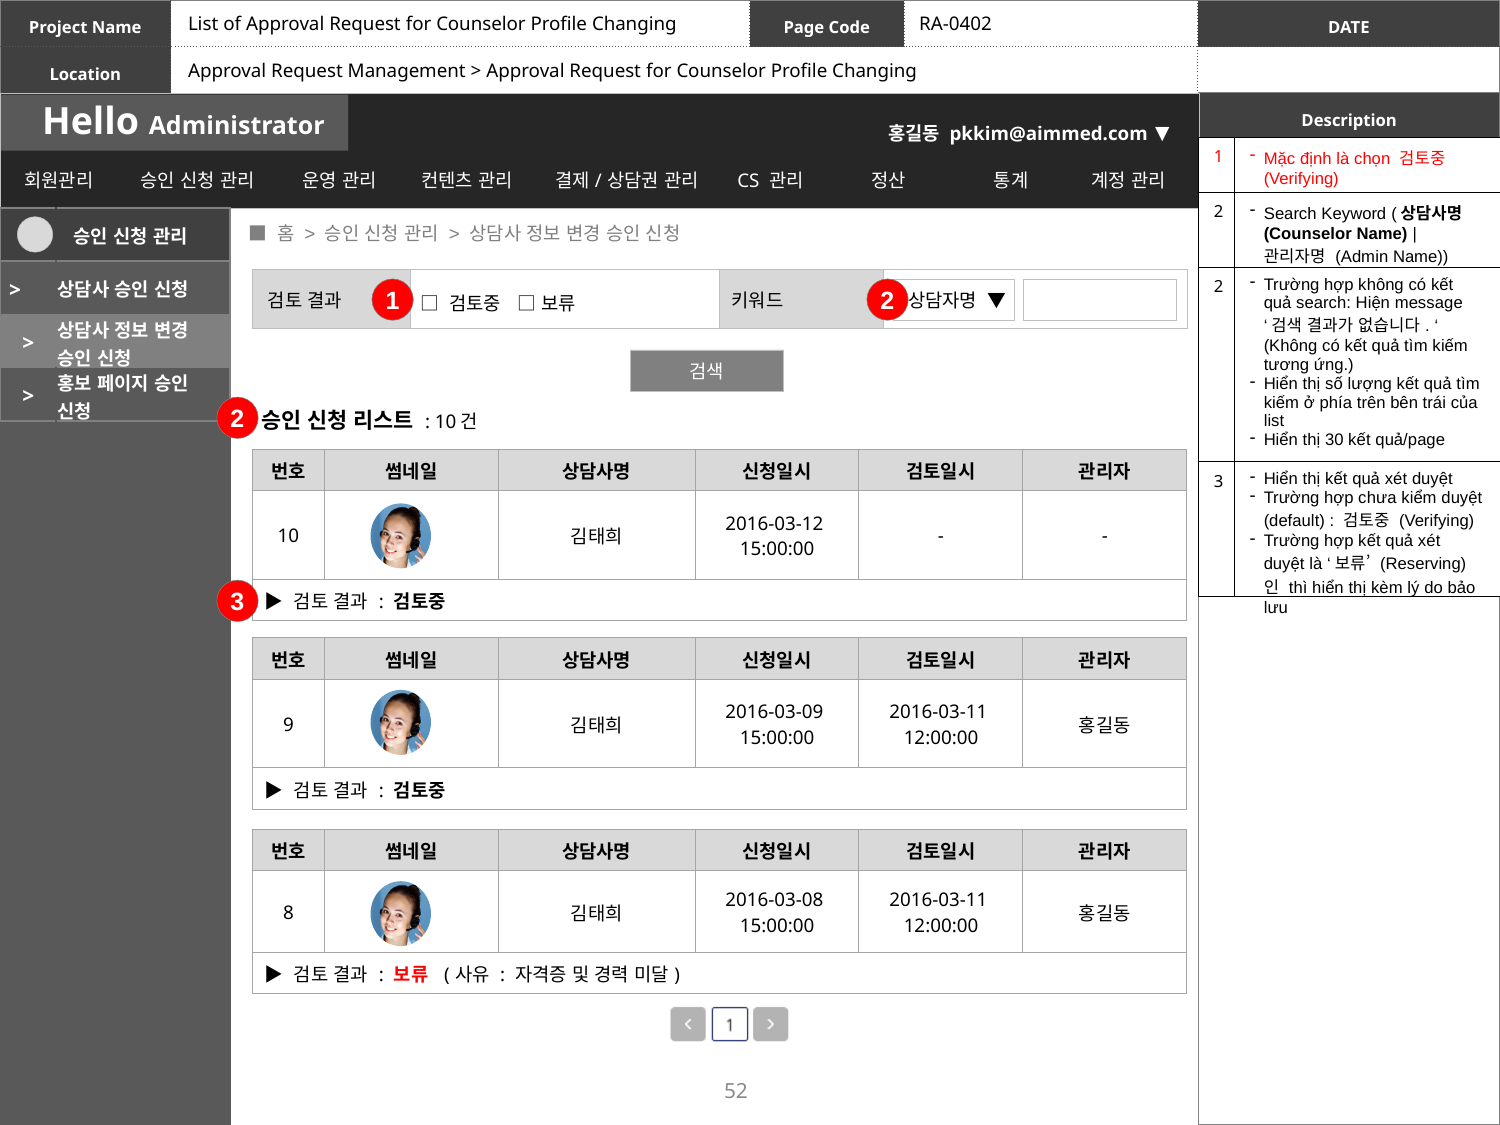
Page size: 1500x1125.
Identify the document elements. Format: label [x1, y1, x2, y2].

table_cell [325, 871, 498, 952]
table_cell [1235, 462, 1500, 596]
table_cell [859, 680, 1022, 767]
table_cell [859, 491, 1022, 579]
table_cell [499, 491, 695, 579]
table_header [253, 270, 410, 328]
slide_number [561, 1061, 911, 1122]
table_cell [499, 871, 695, 952]
table_header [325, 830, 498, 870]
table_cell [1, 315, 55, 367]
table_cell [1, 262, 55, 314]
table_cell [696, 871, 858, 952]
table_header [1, 209, 55, 260]
table_cell [325, 491, 498, 579]
table_cell [1199, 462, 1234, 596]
table_header [325, 638, 498, 679]
table_header [1235, 138, 1500, 192]
table_cell [1023, 491, 1186, 579]
picture [370, 880, 432, 947]
table_header [57, 209, 229, 260]
table_header [1023, 830, 1186, 870]
table_header [859, 830, 1022, 870]
table_cell [1199, 268, 1234, 461]
table_header [859, 638, 1022, 679]
table_header [1199, 138, 1234, 192]
text_box [369, 276, 416, 323]
table_cell [325, 680, 498, 767]
table_header [499, 830, 695, 870]
table_header [253, 450, 324, 490]
table_cell [1235, 193, 1500, 267]
table_cell [253, 491, 324, 579]
table_header [253, 830, 324, 870]
table_cell [57, 368, 229, 420]
text_box [15, 214, 55, 255]
table_header [696, 830, 858, 870]
table_header [884, 270, 1187, 328]
table_cell [253, 871, 324, 952]
table_cell [1235, 268, 1500, 461]
text_box [904, 4, 1007, 42]
table_cell [859, 871, 1022, 952]
text_box [864, 276, 1017, 323]
table_cell [1199, 193, 1234, 267]
table_header [696, 450, 858, 490]
table_cell [57, 315, 229, 367]
table_header [325, 450, 498, 490]
text_box [628, 348, 786, 393]
table_cell [499, 680, 695, 767]
table_cell [1023, 871, 1186, 952]
table_cell [57, 262, 229, 314]
text_box [1021, 277, 1179, 322]
table_header [1023, 638, 1186, 679]
table_cell [253, 953, 1186, 993]
table_header [499, 638, 695, 679]
table_cell [1023, 680, 1186, 767]
table_cell [696, 680, 858, 767]
table_header [411, 270, 719, 328]
table_cell [253, 768, 1186, 809]
text_box [173, 4, 691, 42]
table_header [253, 638, 324, 679]
table_header [696, 638, 858, 679]
picture [370, 503, 432, 569]
table_header [859, 450, 1022, 490]
text_box [0, 205, 1154, 1125]
text_box [173, 51, 931, 89]
table_cell [253, 680, 324, 767]
picture [666, 1001, 792, 1045]
table_cell [1, 368, 55, 420]
table_cell [253, 580, 1186, 620]
table_header [720, 270, 883, 328]
table_cell [696, 491, 858, 579]
picture [370, 689, 432, 756]
table_header [1023, 450, 1186, 490]
table_header [499, 450, 695, 490]
